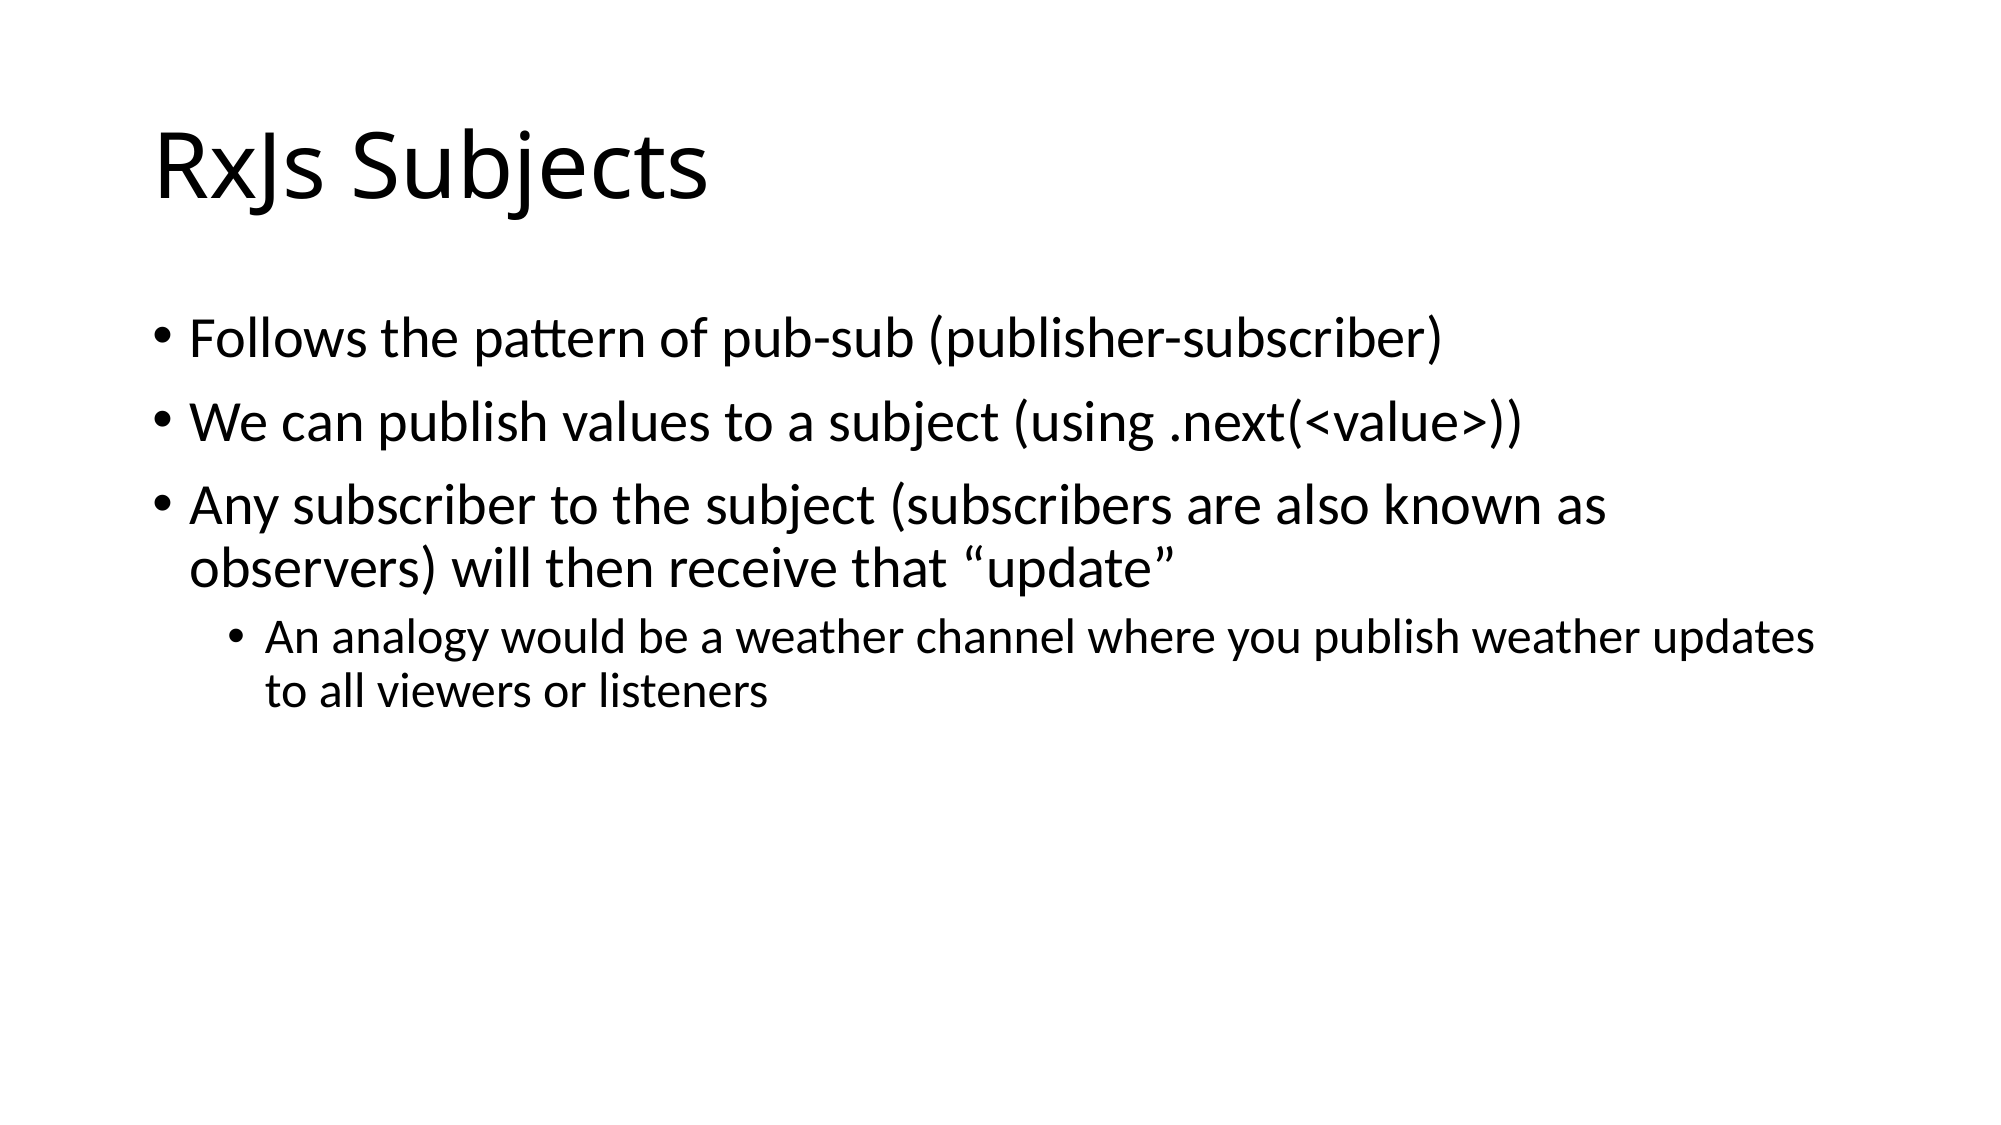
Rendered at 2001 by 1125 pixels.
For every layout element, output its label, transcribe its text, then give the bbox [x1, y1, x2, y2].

title RxJs Subjects [137, 59, 1863, 278]
list Follows the pattern of pub-sub (publisher-subscriber) We can publish values to a subject (using .next(<value>)) Any subscriber to the subject (subscribers are also known as observers) will then receive that “update” An analogy would be a weather channel where you publish weather updates to all viewers or listeners [137, 299, 1863, 1014]
